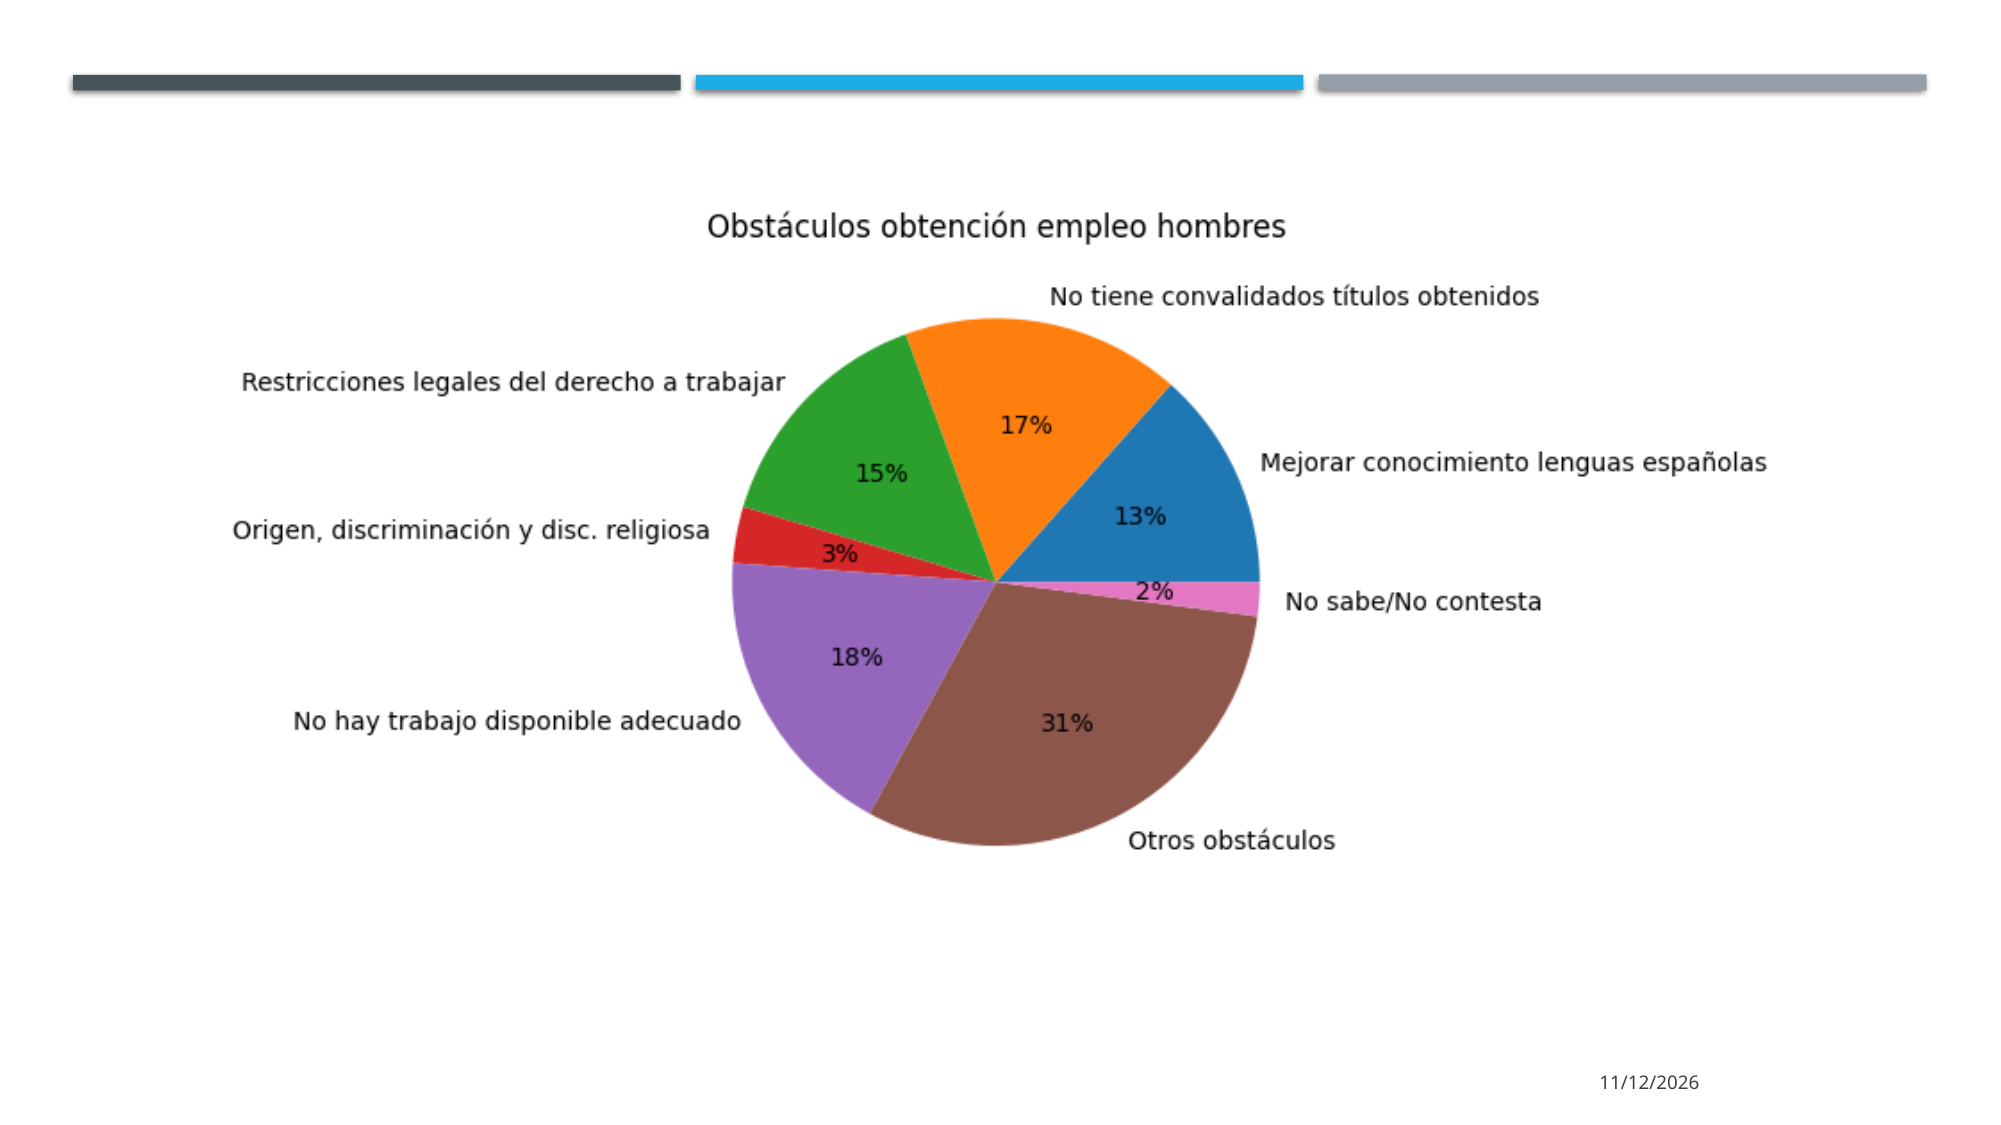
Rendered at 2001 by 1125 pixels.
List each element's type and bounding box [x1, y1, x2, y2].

slide_number [1247, 1053, 1715, 1114]
list [214, 194, 1785, 931]
